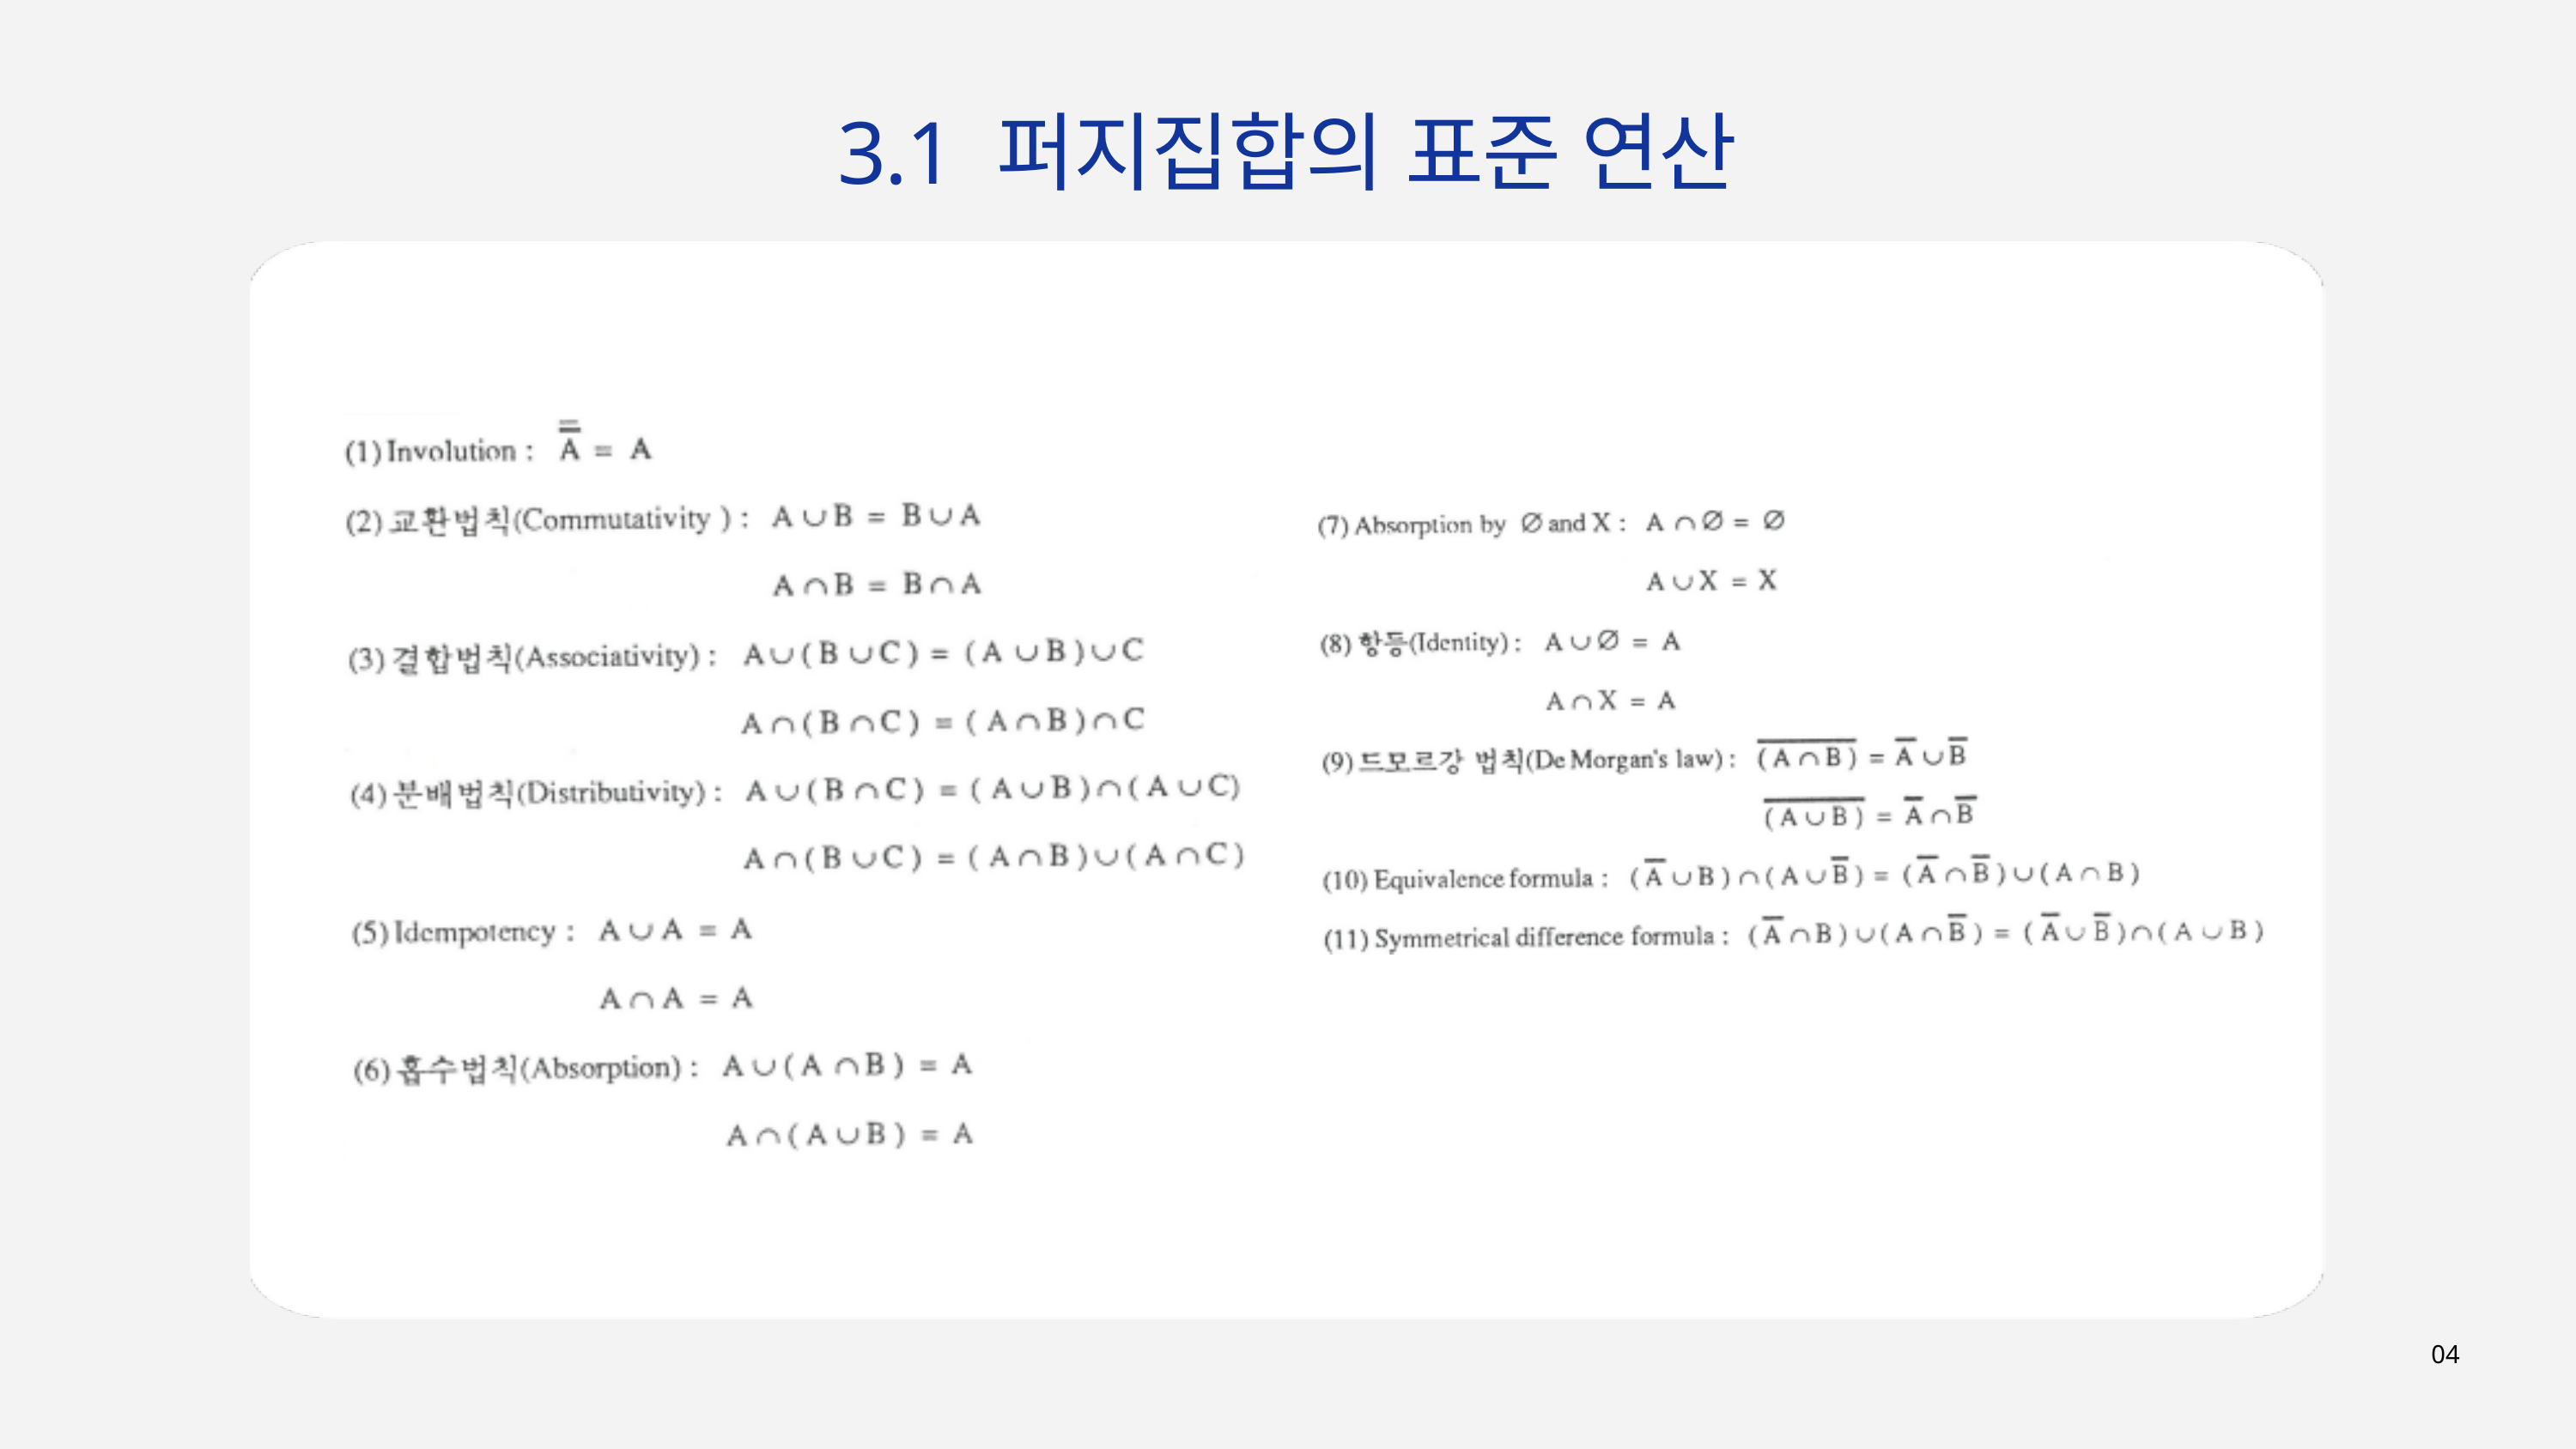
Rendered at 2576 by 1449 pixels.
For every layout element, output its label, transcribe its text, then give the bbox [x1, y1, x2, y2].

text_box 3.1 퍼지집합의 표준 연산 [309, 92, 2267, 209]
text_box 04 [2385, 1331, 2473, 1375]
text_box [249, 240, 2327, 1319]
picture [343, 412, 1259, 1160]
picture [1317, 509, 2268, 955]
